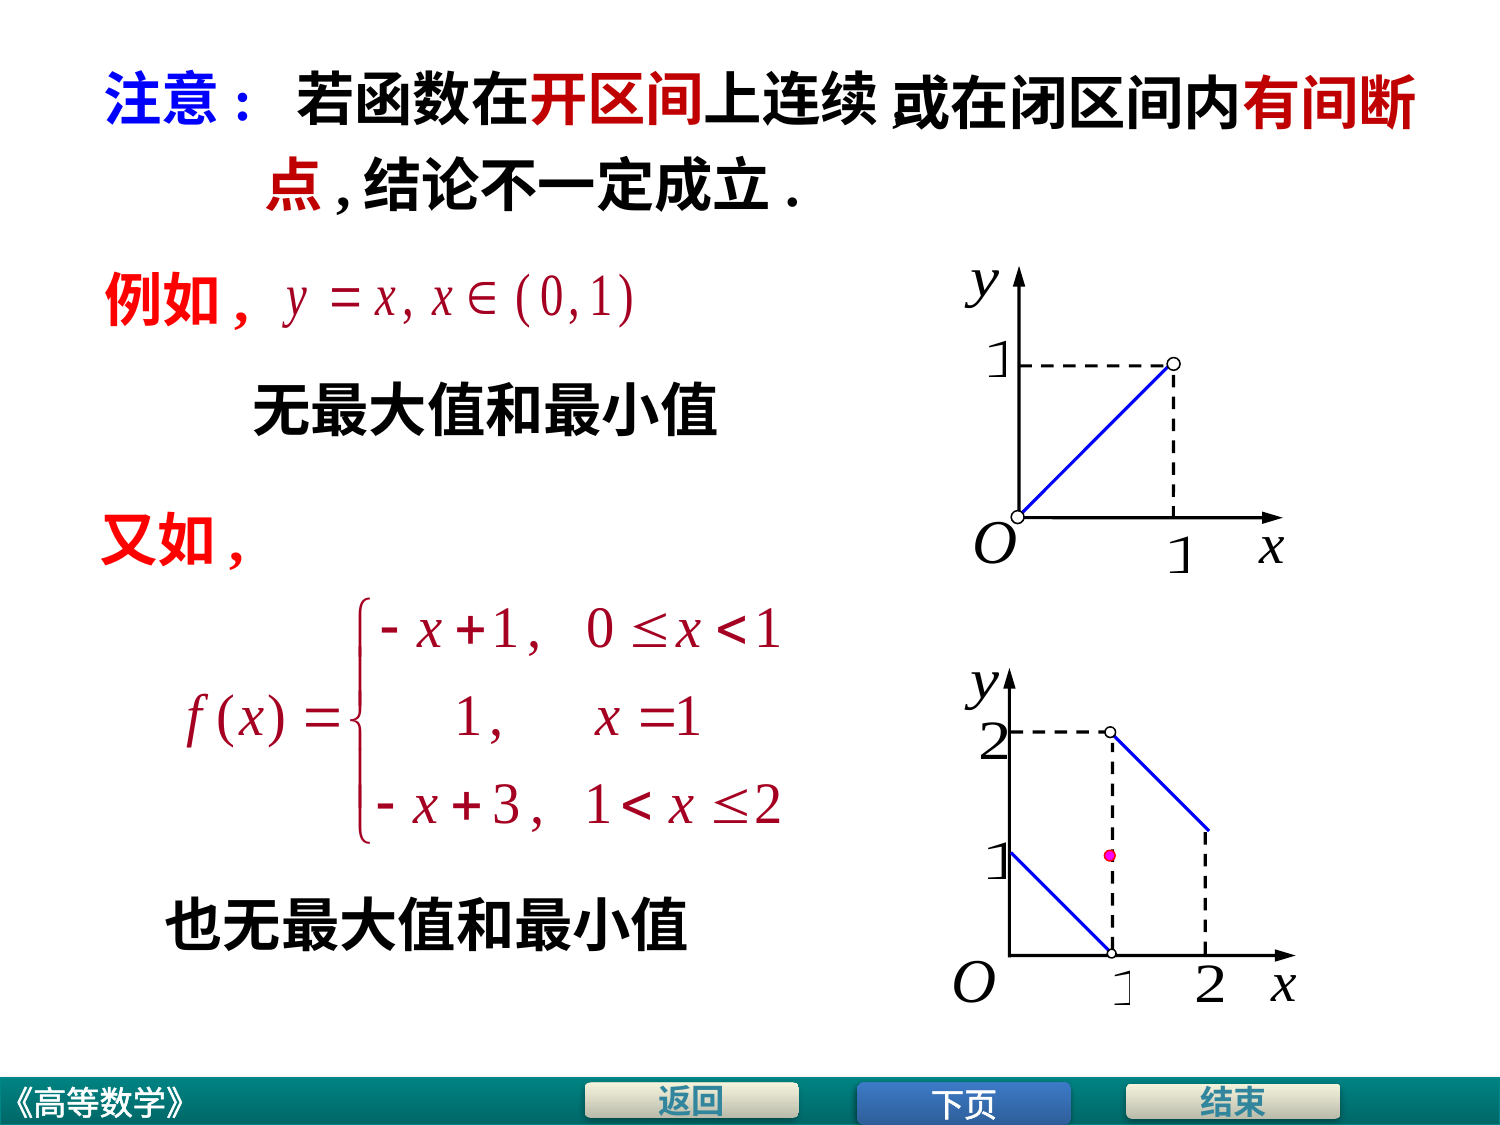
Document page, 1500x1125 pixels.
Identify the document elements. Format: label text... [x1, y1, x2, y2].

text_box 注意: 若函数在开区间上连续, [88, 54, 951, 140]
text_box 例如, [89, 255, 313, 341]
text_box 无最大值和最小值 [237, 365, 750, 451]
text_box 结论不一定成立. [361, 141, 836, 226]
text_box 下页 [856, 1082, 1072, 1125]
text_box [277, 268, 641, 334]
text_box 也无最大值和最小值 [149, 880, 738, 966]
text_box 又如, [84, 495, 297, 580]
text_box 或在闭区间内有间断 [877, 58, 1446, 144]
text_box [982, 836, 1130, 1008]
text_box 点, [249, 141, 361, 226]
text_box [962, 265, 1288, 576]
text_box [171, 592, 785, 848]
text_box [949, 667, 1301, 1008]
